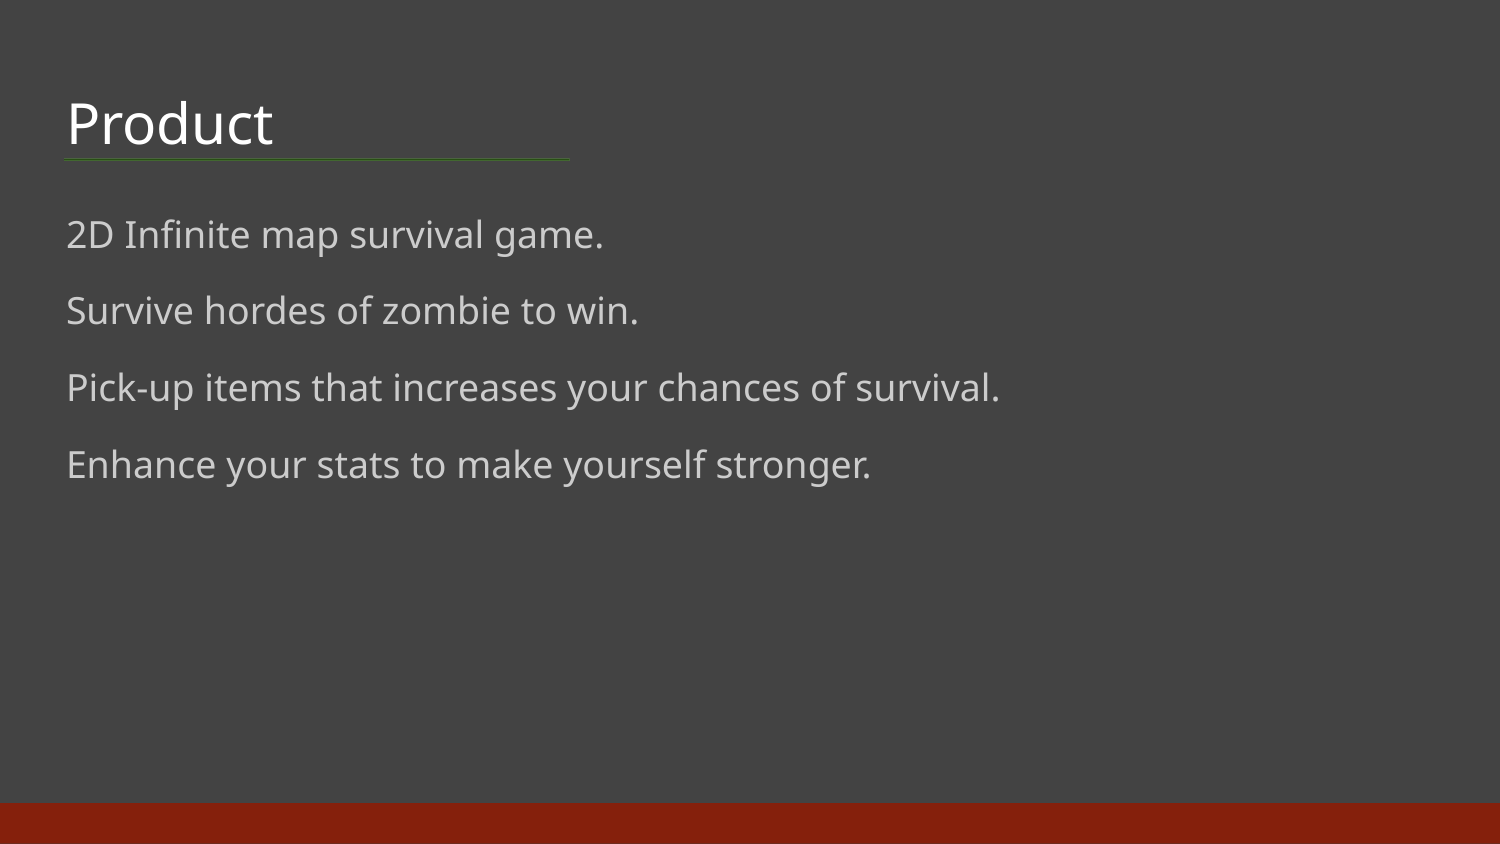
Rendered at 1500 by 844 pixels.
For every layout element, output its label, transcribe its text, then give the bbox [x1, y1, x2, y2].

list 2D Infinite map survival game. Survive hordes of zombie to win. Pick-up items that increases your chances of survival. Enhance your stats to make yourself stronger. [51, 189, 1449, 750]
title Product [51, 72, 1449, 167]
